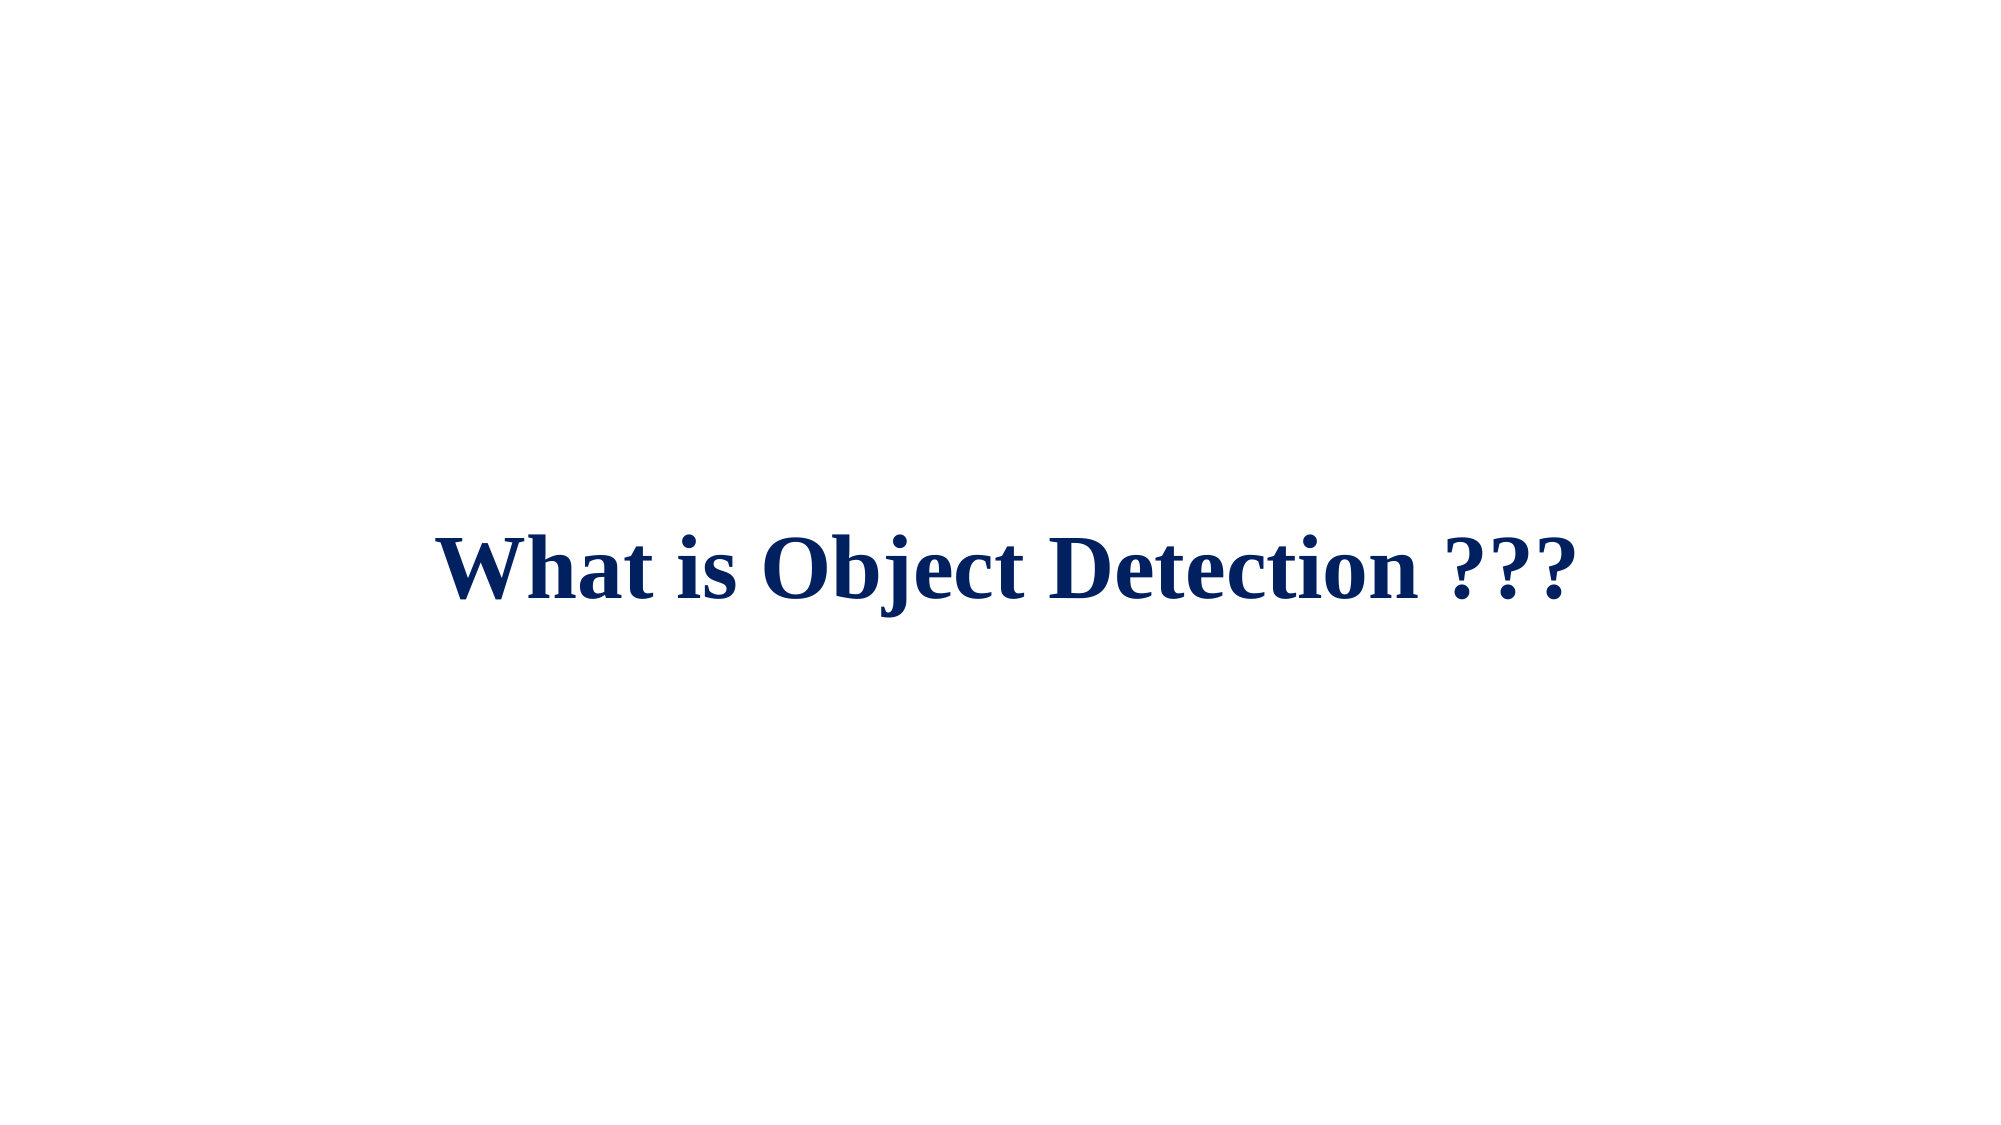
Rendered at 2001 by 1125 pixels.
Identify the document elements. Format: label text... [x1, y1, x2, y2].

title What is Object Detection ??? [145, 127, 1871, 1010]
